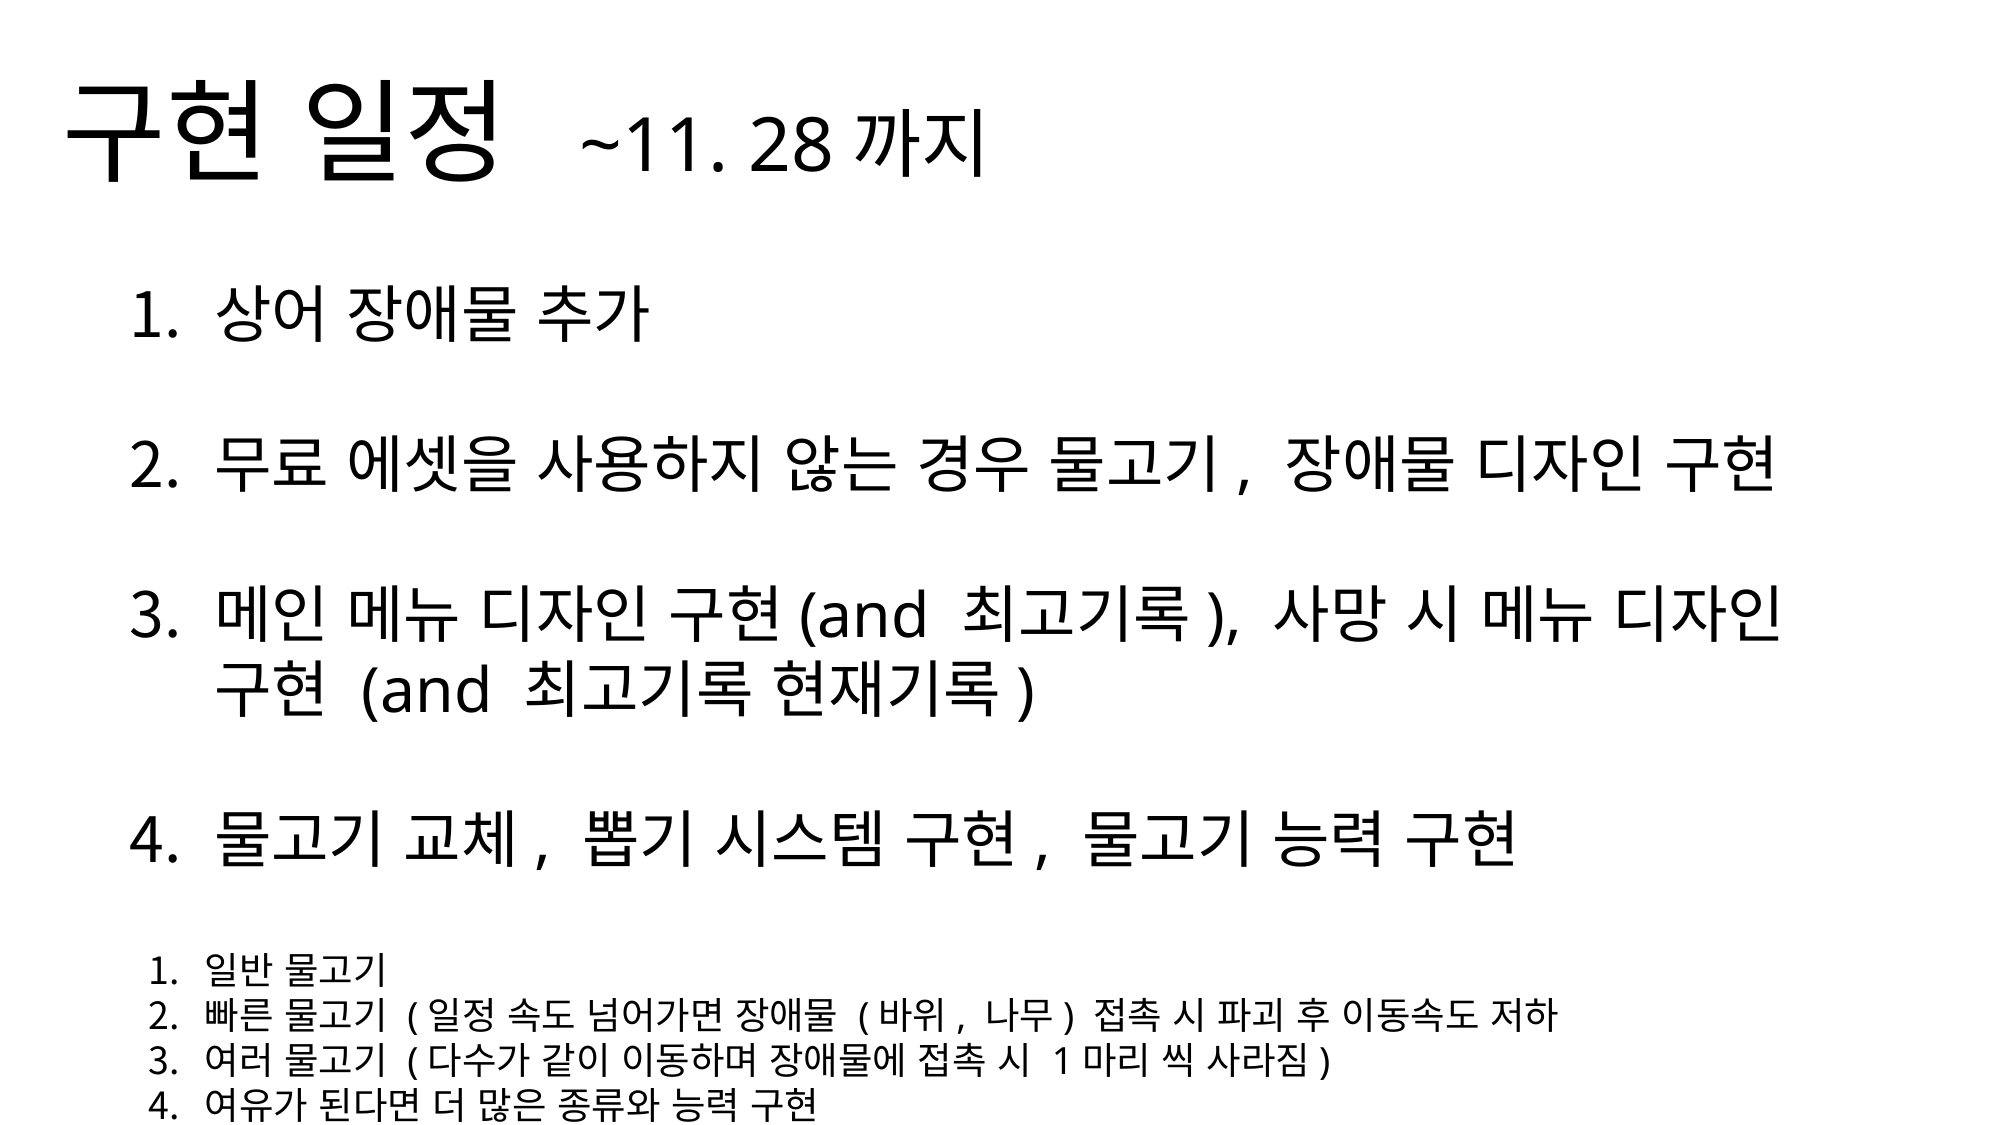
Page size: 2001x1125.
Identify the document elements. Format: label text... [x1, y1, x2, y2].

text_box 상어 장애물 추가 무료 에셋을 사용하지 않는 경우 물고기, 장애물 디자인 구현 메인 메뉴 디자인 구현(and 최고기록), 사망 시 메뉴 디자인 구현 (and 최고기록 현재기록) 물고기 교체, 뽑기 시스템 구현, 물고기 능력 구현 [114, 267, 1885, 883]
text_box 구현 일정 [48, 53, 1039, 204]
text_box 일반 물고기 빠른 물고기 (일정 속도 넘어가면 장애물 (바위, 나무) 접촉 시 파괴 후 이동속도 저하 여러 물고기 (다수가 같이 이동하며 장애물에 접촉 시 1마리 씩 사라짐) 여유가 된다면 더 많은 종류와 능력 구현 [133, 940, 1792, 1125]
text_box ~11. 28까지 [564, 88, 1361, 267]
